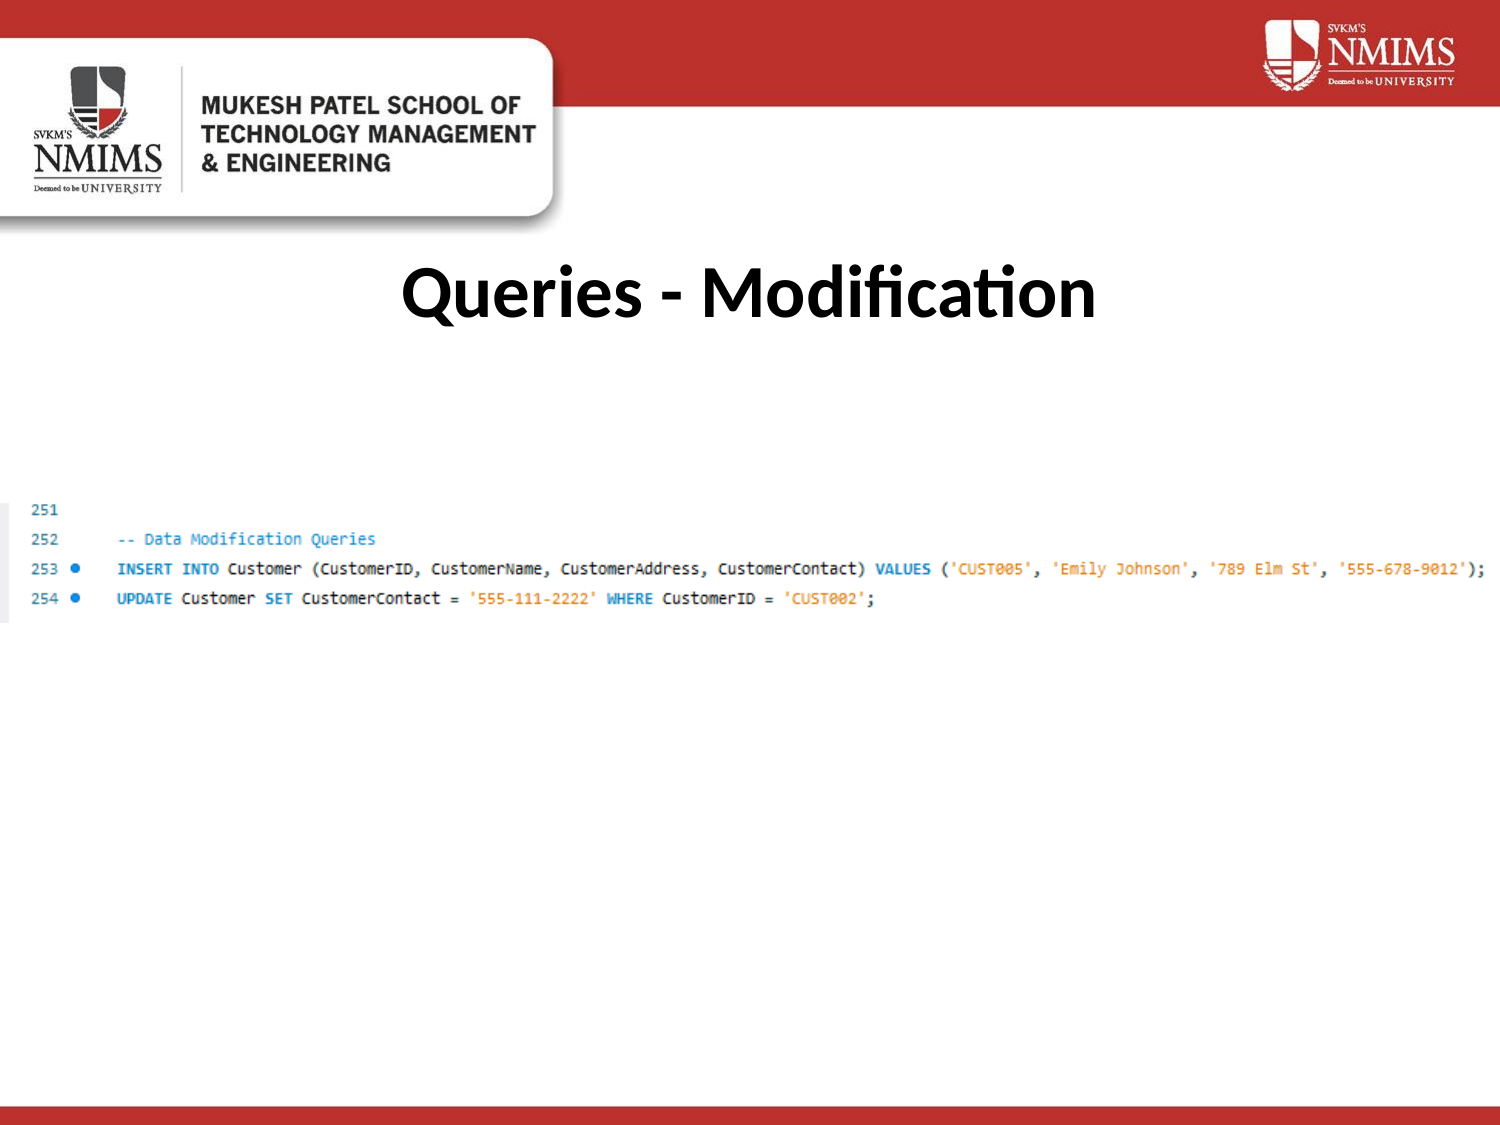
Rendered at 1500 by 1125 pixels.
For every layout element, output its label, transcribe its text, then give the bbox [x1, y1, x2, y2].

picture [0, 0, 1500, 1125]
title Queries - Modification [74, 211, 1426, 363]
